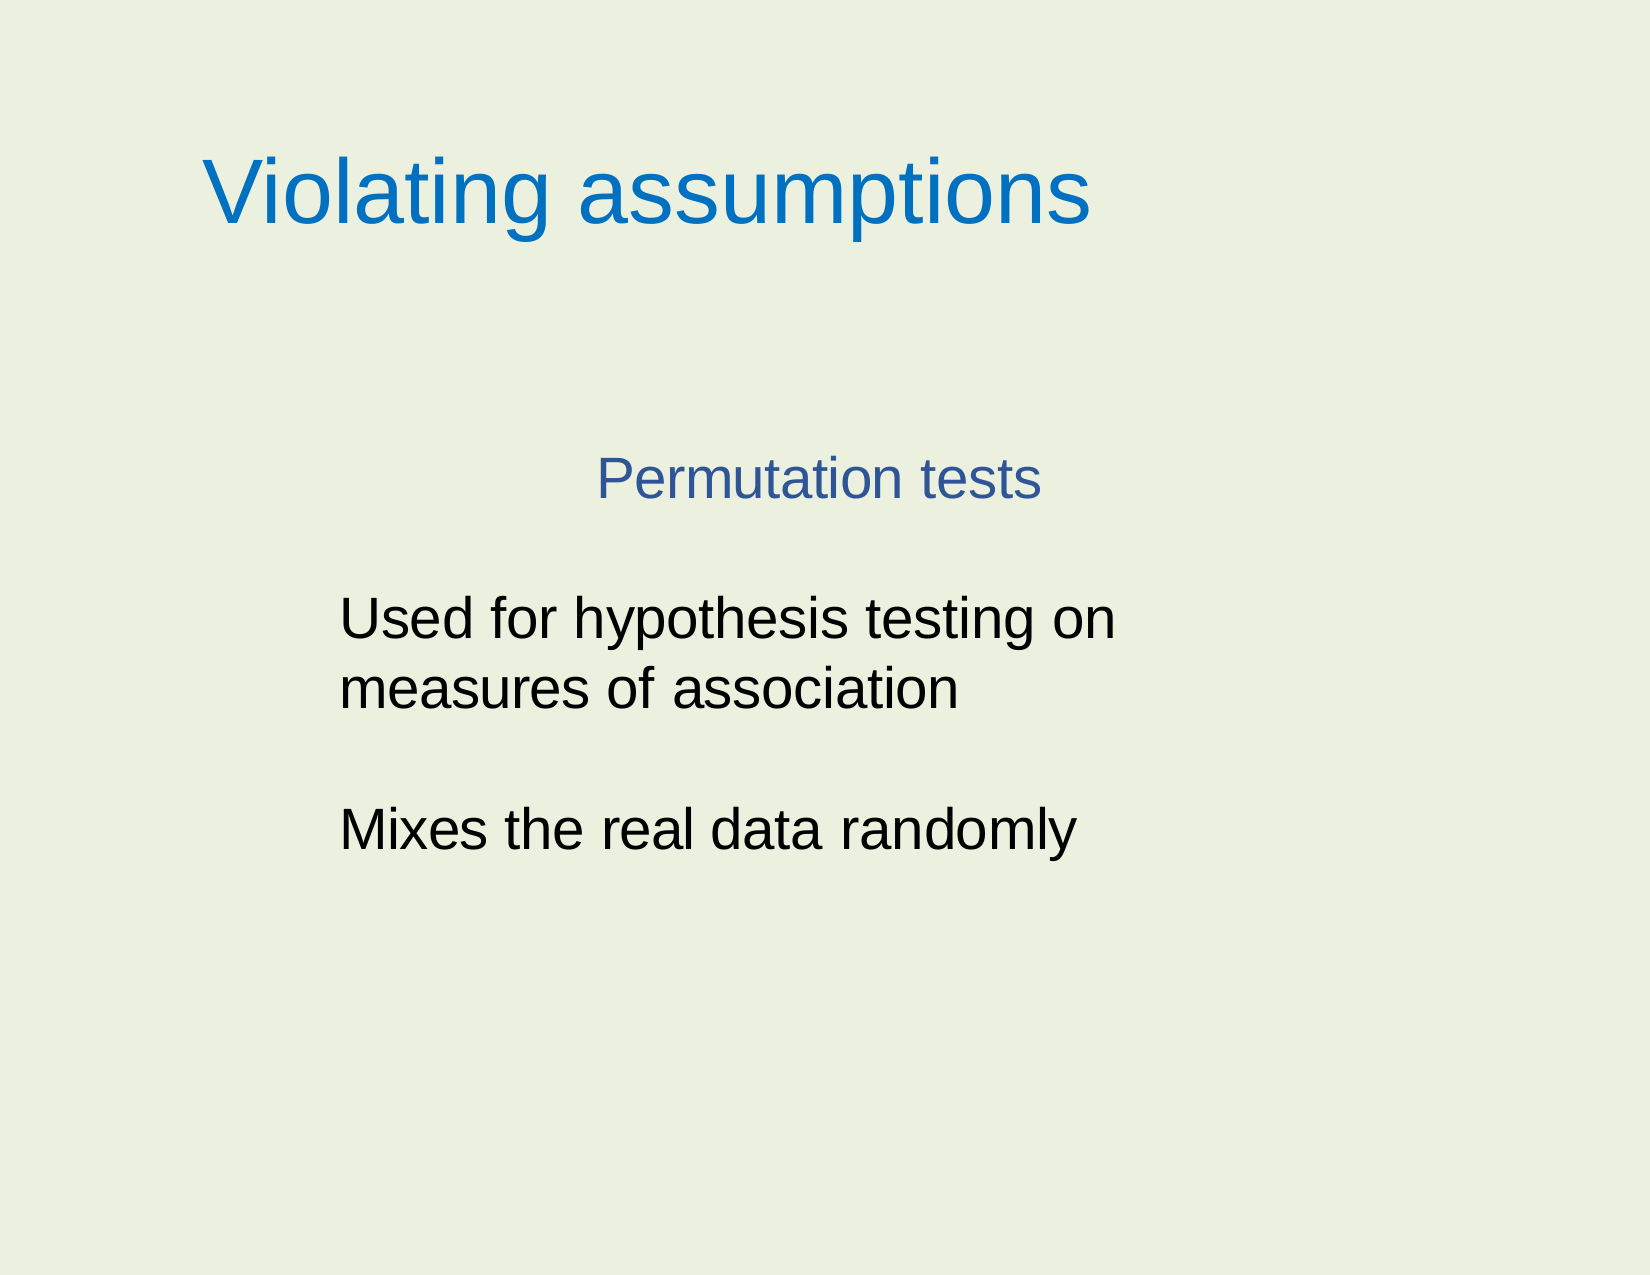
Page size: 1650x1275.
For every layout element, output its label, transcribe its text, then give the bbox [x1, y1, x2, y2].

text_box Permutation tests Used for hypothesis testing on measures of association Mixes the real data randomly [337, 437, 1300, 862]
text_box Violating assumptions [187, 124, 1188, 250]
